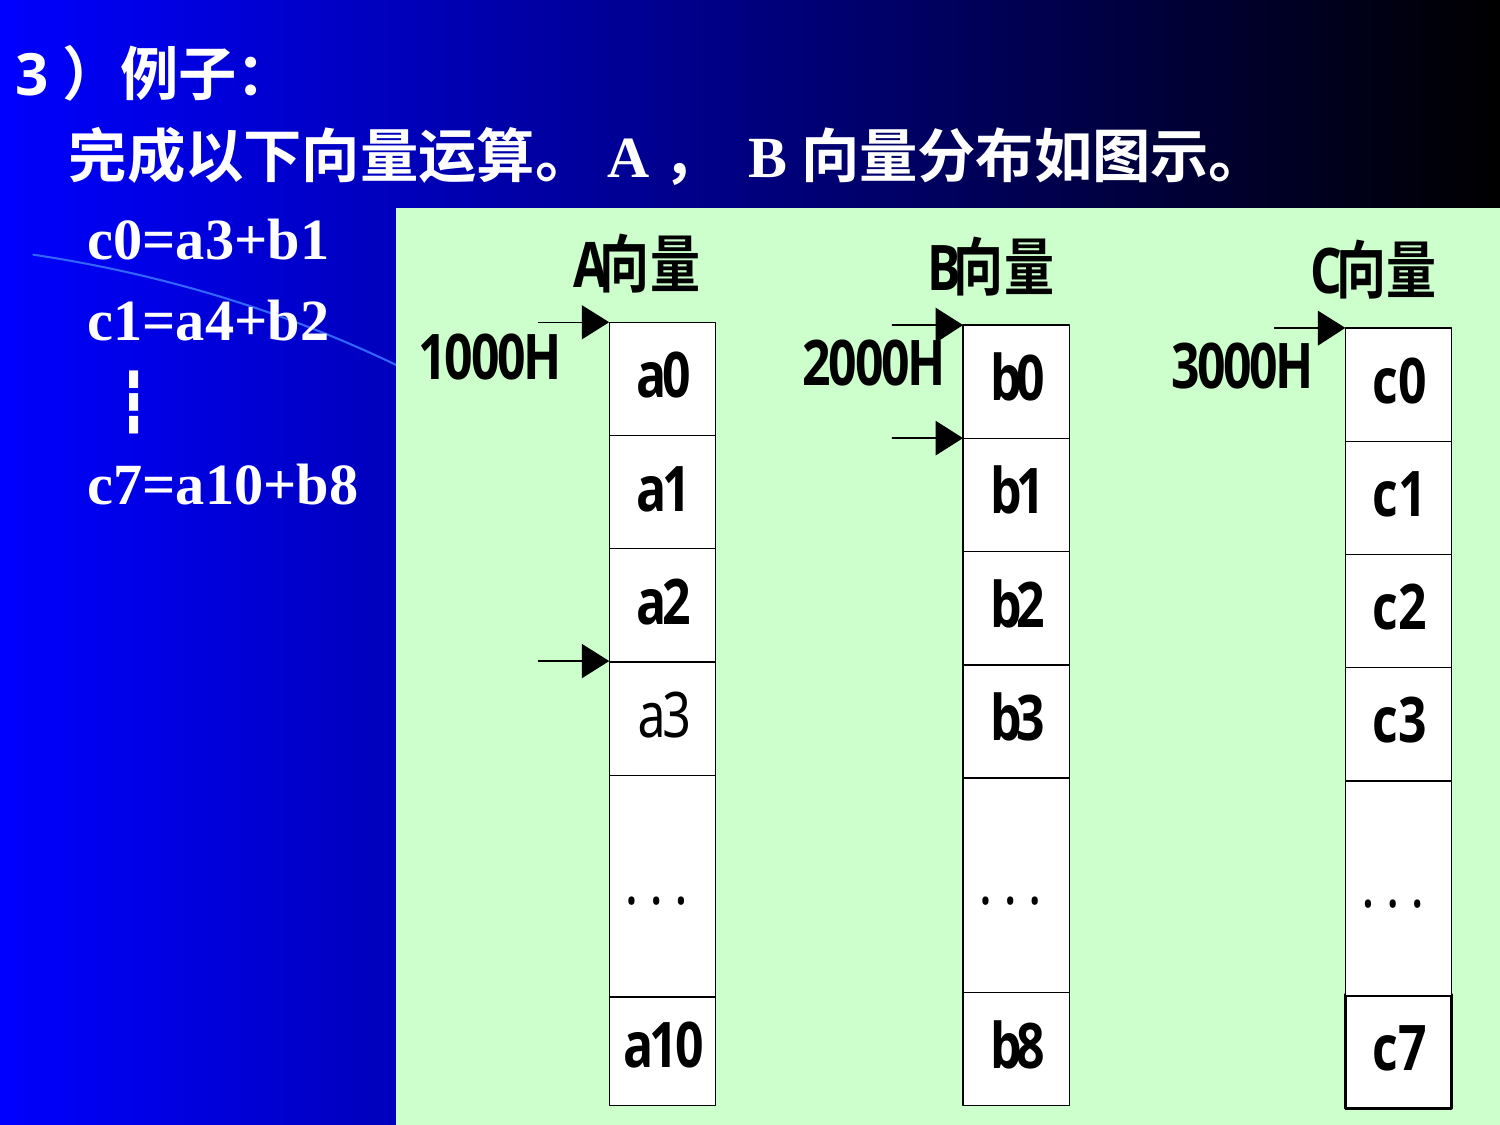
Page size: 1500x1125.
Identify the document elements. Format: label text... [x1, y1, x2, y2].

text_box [395, 208, 1500, 1125]
subtitle 3）例子： 完成以下向量运算。A， B向量分布如图示。 c0=a3+b1 c1=a4+b2 ┇ c7=a10+b8 [0, 42, 1288, 511]
